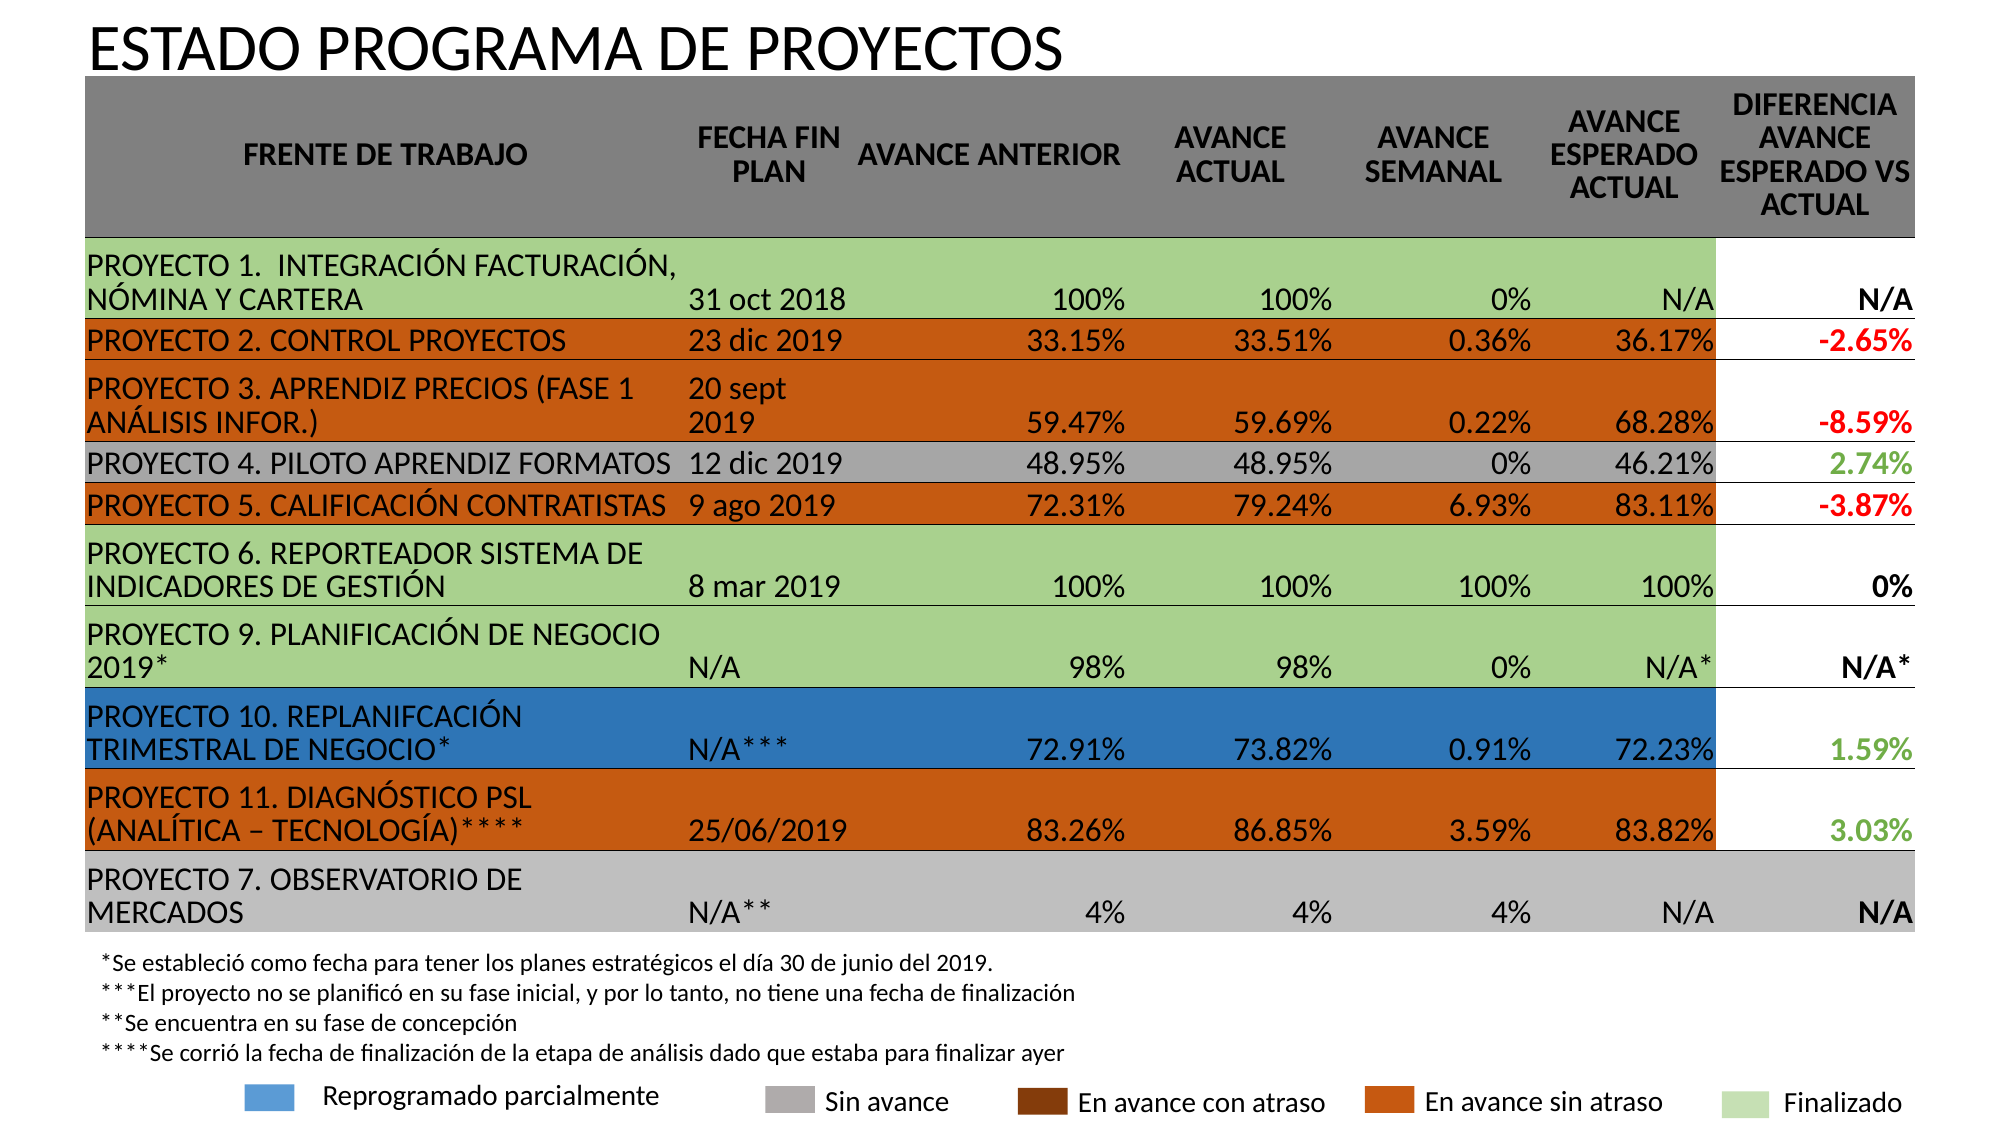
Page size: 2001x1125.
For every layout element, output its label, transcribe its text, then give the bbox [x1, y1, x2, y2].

table_cell PROYECTO 9. PLANIFICACIÓN DE NEGOCIO 2019* [85, 606, 687, 687]
table_cell 2.74% [1716, 442, 1915, 482]
table_cell PROYECTO 4. PILOTO APRENDIZ FORMATOS [85, 442, 687, 482]
table_cell 1.59% [1716, 688, 1915, 768]
table_cell 46.21% [1533, 442, 1716, 482]
table_header DIFERENCIA AVANCE ESPERADO VS ACTUAL [1716, 76, 1915, 237]
text_box En avance con atraso [1063, 1076, 1353, 1125]
text_box [1721, 1090, 1769, 1119]
table_cell PROYECTO 6. REPORTEADOR SISTEMA DE INDICADORES DE GESTIÓN [85, 525, 687, 605]
table_cell 9 ago 2019 [687, 483, 852, 524]
table_cell 100% [852, 525, 1127, 605]
text_box [1017, 1087, 1063, 1116]
table_header AVANCE ANTERIOR [852, 76, 1127, 237]
table_cell 4% [852, 851, 1127, 932]
table_cell 100% [1127, 525, 1334, 605]
table_cell 98% [1127, 606, 1334, 687]
table_header AVANCE ACTUAL [1127, 76, 1334, 237]
table_cell 83.26% [852, 769, 1127, 850]
table_cell 31 oct 2018 [687, 238, 852, 318]
table_cell 100% [1127, 238, 1334, 318]
table_cell 33.51% [1127, 319, 1334, 359]
table_cell N/A [1533, 238, 1716, 318]
table_cell 4% [1334, 851, 1533, 932]
table_cell PROYECTO 5. CALIFICACIÓN CONTRATISTAS [85, 483, 687, 524]
table_cell 0.91% [1334, 688, 1533, 768]
table_cell 8 mar 2019 [687, 525, 852, 605]
table_cell 72.31% [852, 483, 1127, 524]
table_cell 48.95% [1127, 442, 1334, 482]
text_box [1364, 1085, 1409, 1114]
table_cell -8.59% [1716, 360, 1915, 441]
table_cell 72.23% [1533, 688, 1716, 768]
table_header FECHA FIN PLAN [687, 76, 852, 237]
table_cell N/A [687, 606, 852, 687]
table_cell 33.15% [852, 319, 1127, 359]
table_cell 36.17% [1533, 319, 1716, 359]
table_cell 59.69% [1127, 360, 1334, 441]
table_cell PROYECTO 7. OBSERVATORIO DE MERCADOS [85, 851, 687, 932]
table_cell 73.82% [1127, 688, 1334, 768]
table_cell 98% [852, 606, 1127, 687]
text_box [764, 1085, 810, 1114]
table_header AVANCE ESPERADO ACTUAL [1533, 76, 1716, 237]
table_cell 100% [1533, 525, 1716, 605]
table_cell PROYECTO 11. DIAGNÓSTICO PSL (ANALÍTICA – TECNOLOGÍA)**** [85, 769, 687, 850]
table_cell 72.91% [852, 688, 1127, 768]
table_cell 100% [852, 238, 1127, 318]
table_cell 79.24% [1127, 483, 1334, 524]
table_cell 0% [1334, 606, 1533, 687]
table_cell 68.28% [1533, 360, 1716, 441]
table_cell 4% [1127, 851, 1334, 932]
table_cell PROYECTO 2. CONTROL PROYECTOS [85, 319, 687, 359]
table_cell 0.36% [1334, 319, 1533, 359]
table_cell N/A [1716, 238, 1915, 318]
table_cell 100% [1334, 525, 1533, 605]
table_cell 23 dic 2019 [687, 319, 852, 359]
table_cell PROYECTO 10. REPLANIFCACIÓN TRIMESTRAL DE NEGOCIO* [85, 688, 687, 768]
table_cell N/A [1716, 851, 1915, 932]
table_cell 3.03% [1716, 769, 1915, 850]
table_cell PROYECTO 3. APRENDIZ PRECIOS (FASE 1 ANÁLISIS INFOR.) [85, 360, 687, 441]
table_cell -2.65% [1716, 319, 1915, 359]
table_cell N/A* [1533, 606, 1716, 687]
table_cell 83.82% [1533, 769, 1716, 850]
text_box Sin avance [810, 1074, 1006, 1125]
table_cell 48.95% [852, 442, 1127, 482]
text_box [244, 1083, 295, 1112]
table_cell 83.11% [1533, 483, 1716, 524]
table_cell 6.93% [1334, 483, 1533, 524]
table_header AVANCE SEMANAL [1334, 76, 1533, 237]
table_cell N/A** [687, 851, 852, 932]
table_cell 59.47% [852, 360, 1127, 441]
table_cell 0% [1716, 525, 1915, 605]
table_cell N/A*** [687, 688, 852, 768]
table_cell 0.22% [1334, 360, 1533, 441]
text_box Reprogramado parcialmente [307, 1068, 753, 1119]
table_cell N/A [1533, 851, 1716, 932]
text_box ESTADO PROGRAMA DE PROYECTOS [73, 0, 1509, 91]
table_cell 12 dic 2019 [687, 442, 852, 482]
table_cell 3.59% [1334, 769, 1533, 850]
table_cell -3.87% [1716, 483, 1915, 524]
table_cell 20 sept 2019 [687, 360, 852, 441]
text_box Finalizado [1769, 1076, 1922, 1125]
text_box *Se estableció como fecha para tener los planes estratégicos el día 30 de junio del 2019. ***El proyecto no se planificó en su fase inicial, y por lo tanto, no tiene una fecha de finalización **Se encuentra en su fase de concepción ****Se corrió la fecha de finalización de la etapa de análisis dado que estaba para finalizar ayer [85, 938, 1912, 1074]
table_cell 86.85% [1127, 769, 1334, 850]
table_cell 0% [1334, 238, 1533, 318]
table_cell 25/06/2019 [687, 769, 852, 850]
text_box En avance sin atraso [1409, 1074, 1700, 1125]
table_cell N/A* [1716, 606, 1915, 687]
table_cell PROYECTO 1. INTEGRACIÓN FACTURACIÓN, NÓMINA Y CARTERA [85, 238, 687, 318]
table_cell 0% [1334, 442, 1533, 482]
table_header FRENTE DE TRABAJO [85, 76, 687, 237]
